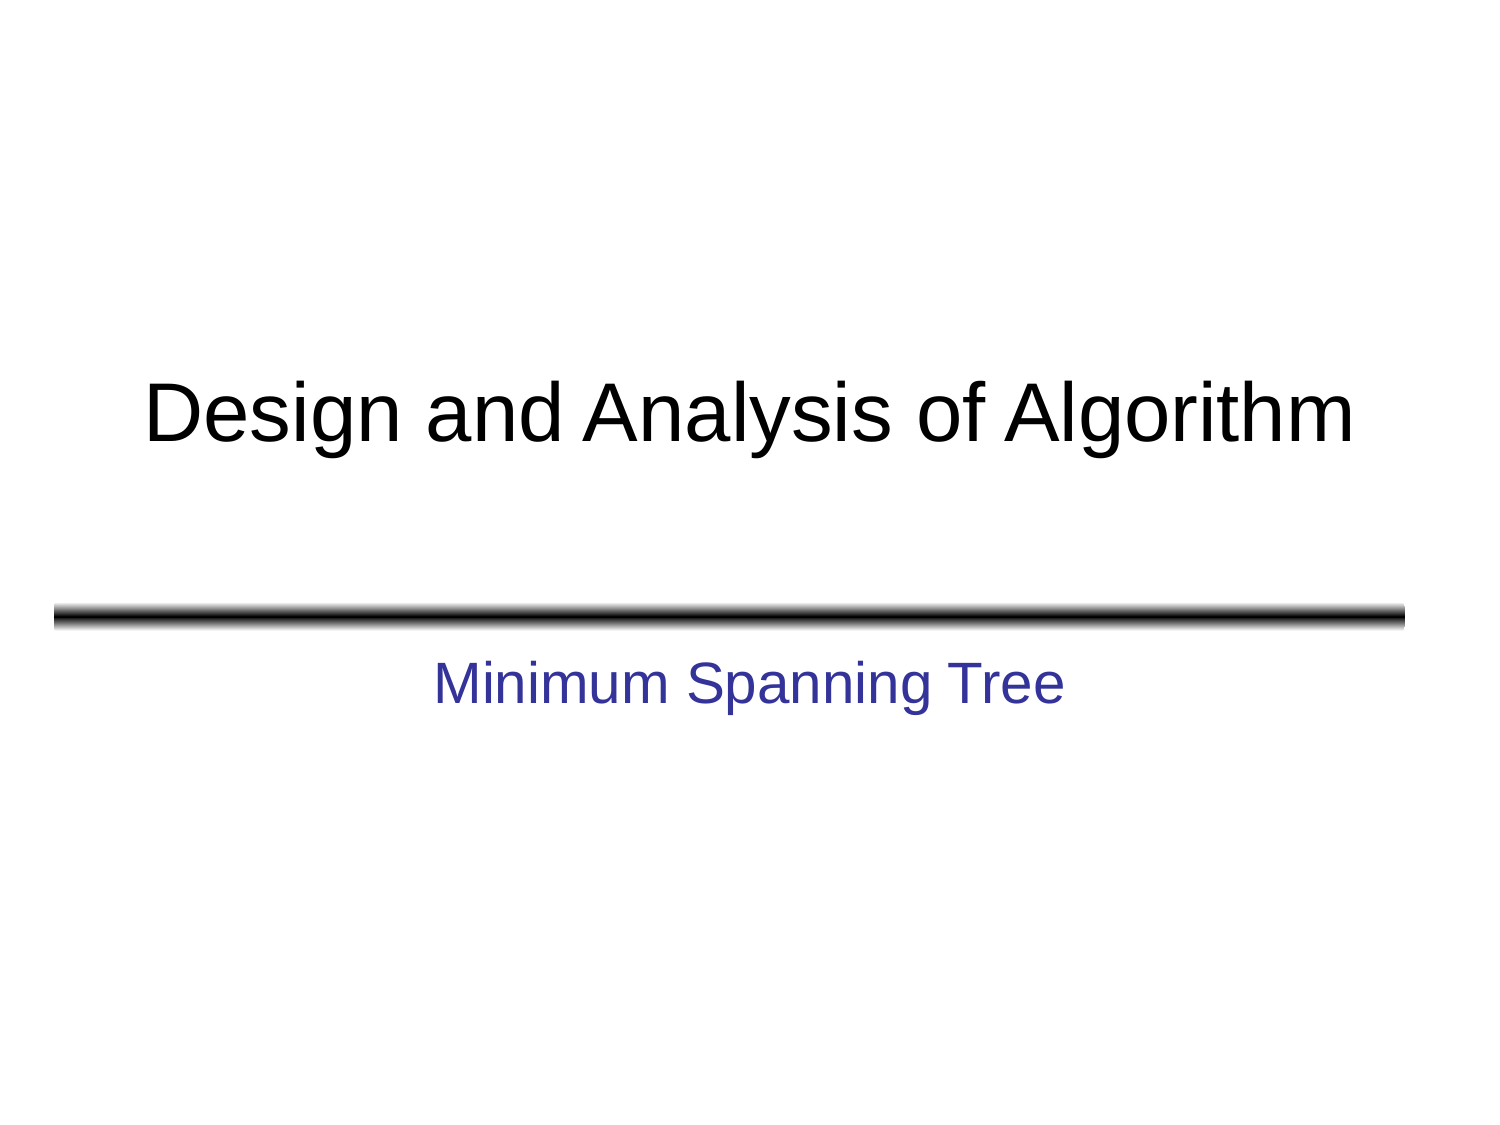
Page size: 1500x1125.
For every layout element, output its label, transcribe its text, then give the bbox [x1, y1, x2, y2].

title Design and Analysis of Algorithm [112, 224, 1388, 591]
subtitle Minimum Spanning Tree [225, 637, 1275, 925]
